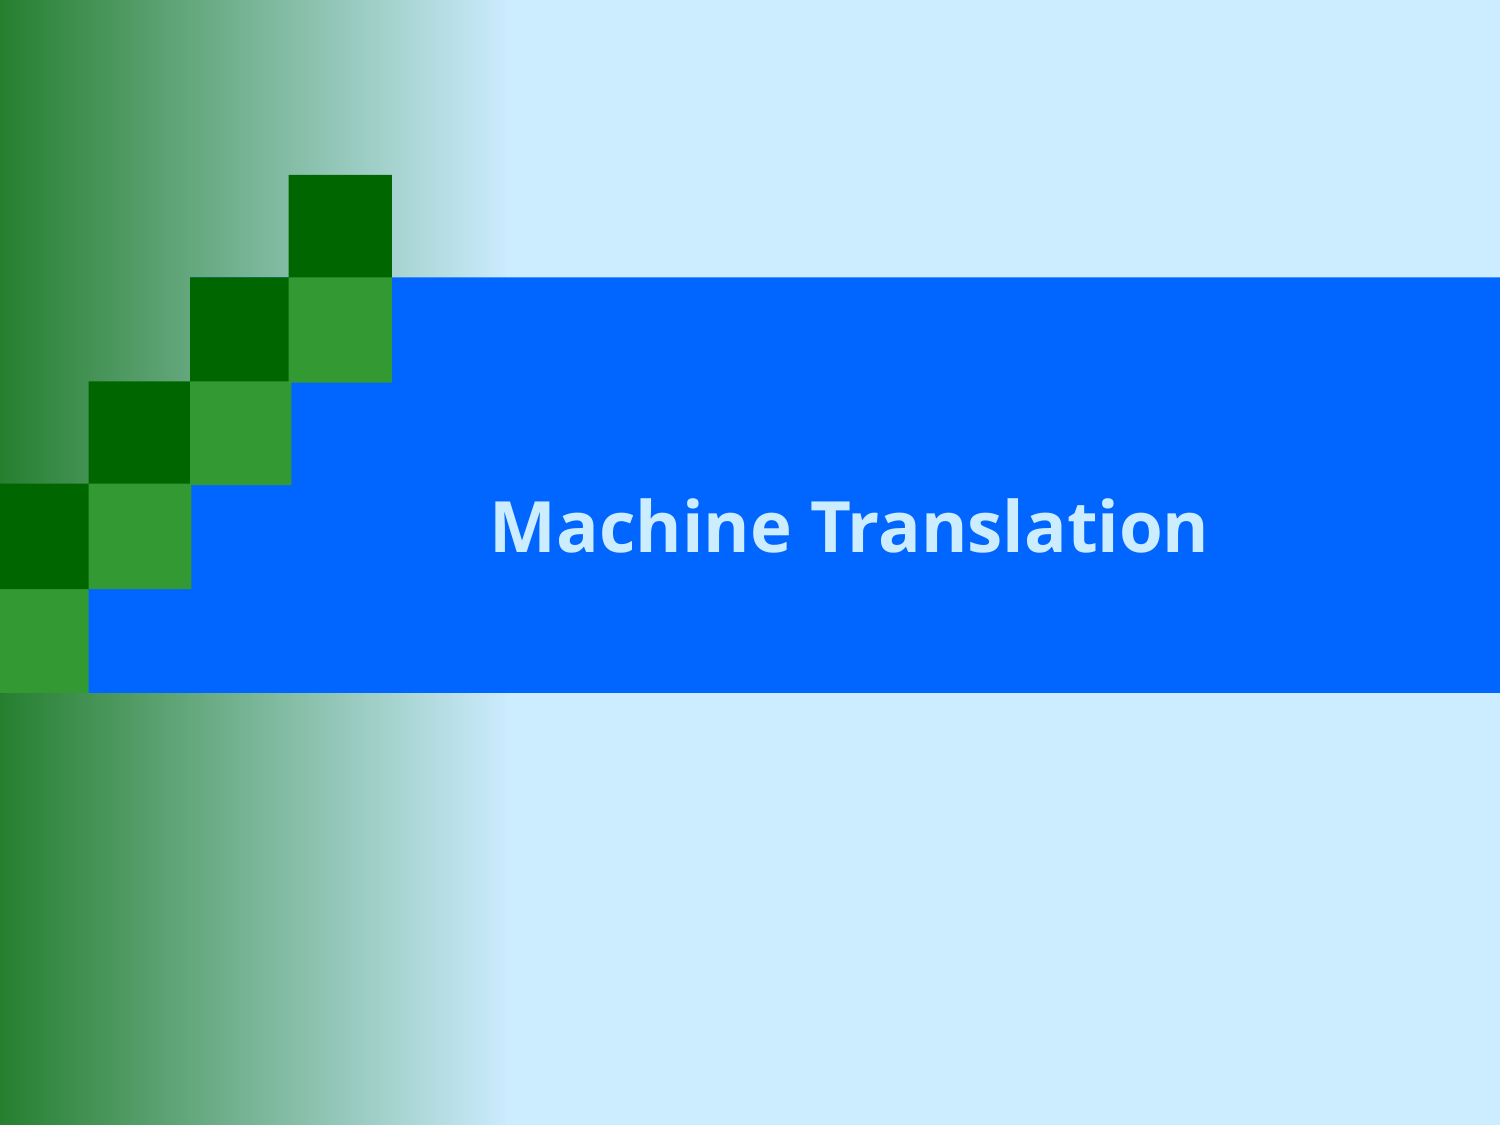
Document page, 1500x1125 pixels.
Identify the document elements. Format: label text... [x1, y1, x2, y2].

title Machine Translation [300, 387, 1400, 575]
